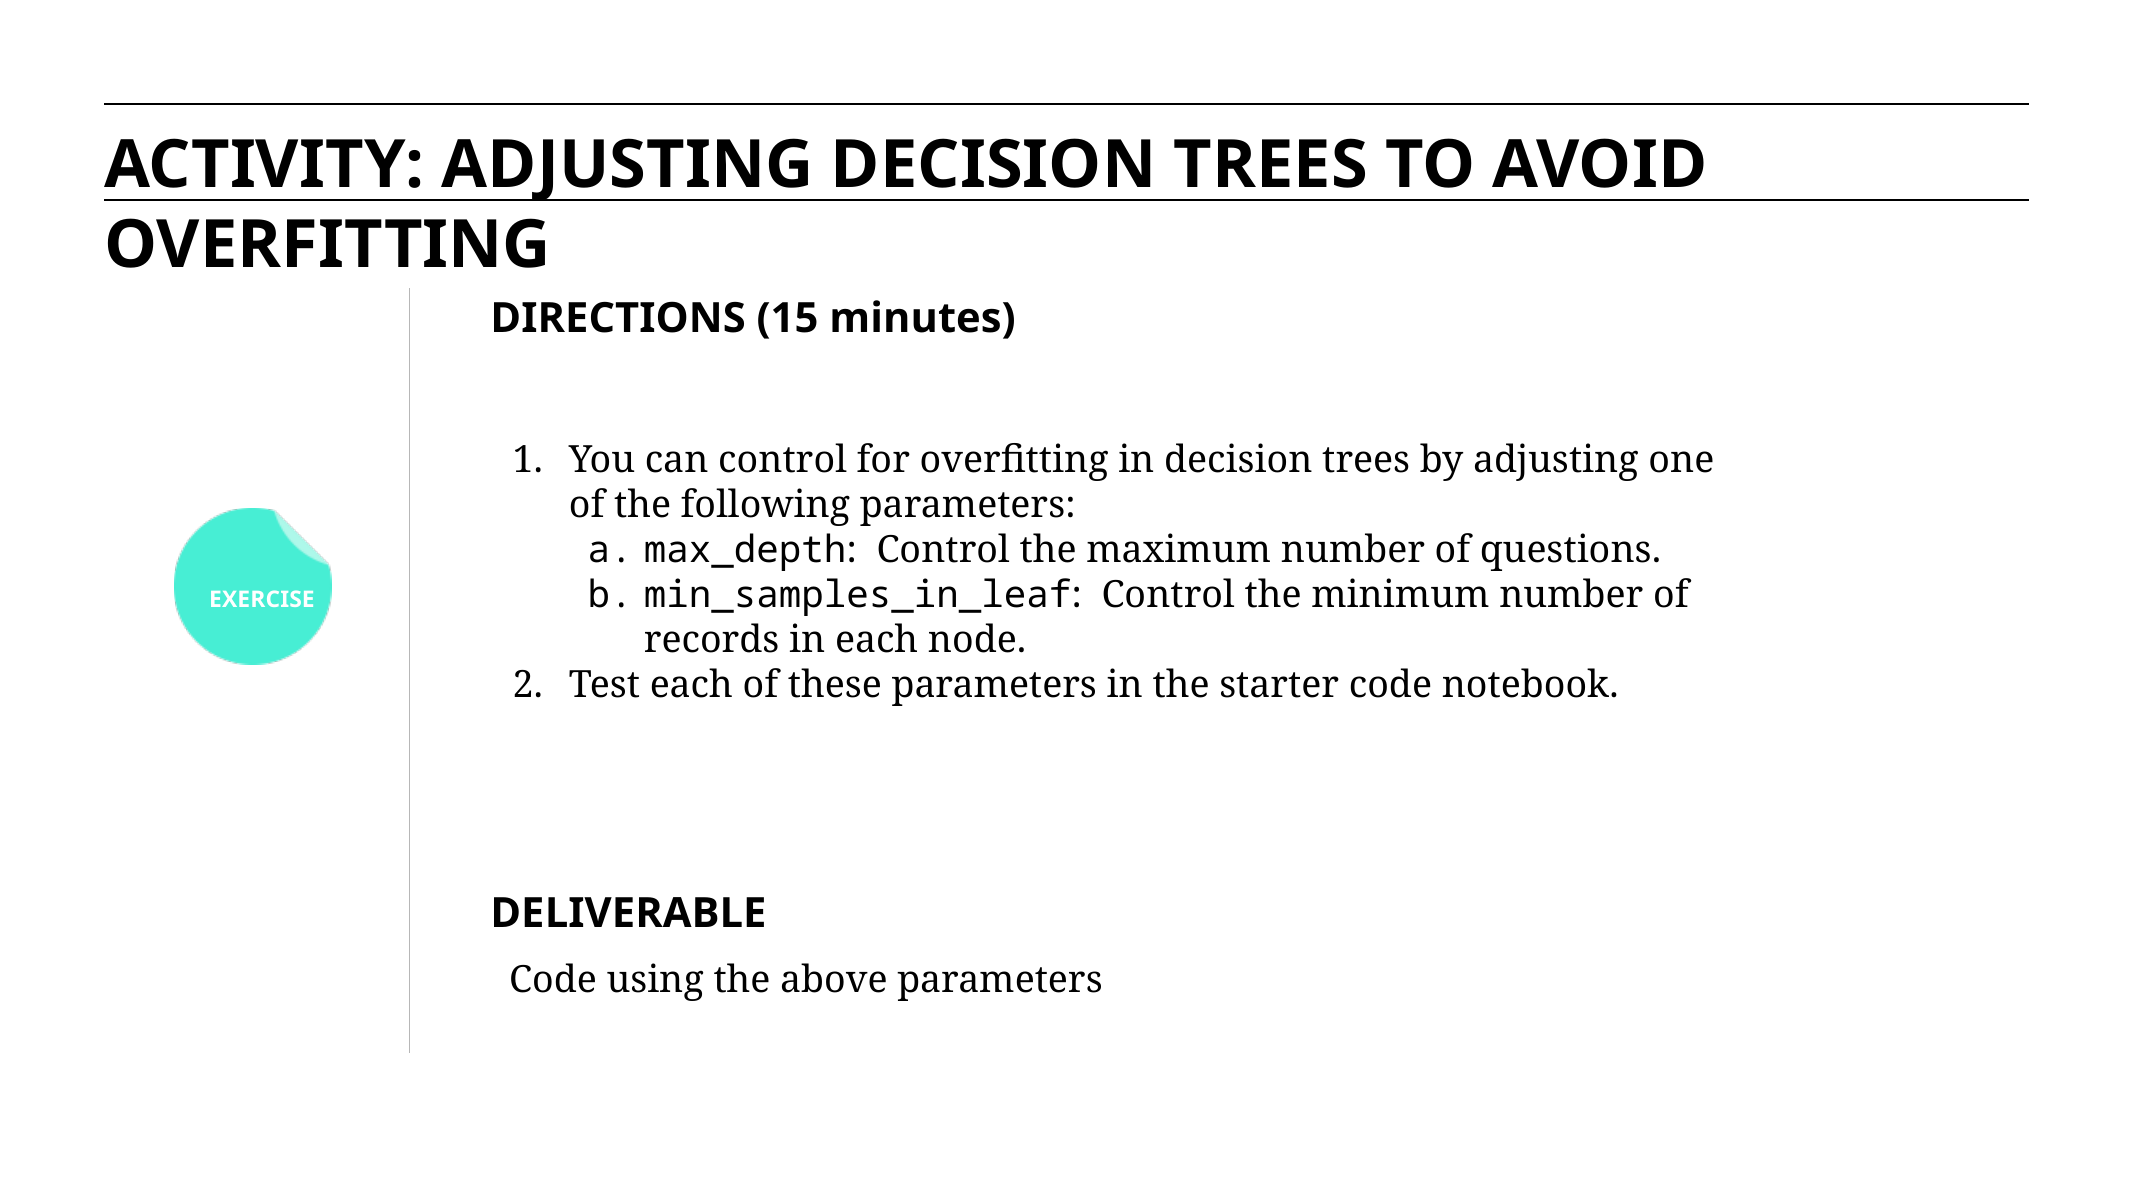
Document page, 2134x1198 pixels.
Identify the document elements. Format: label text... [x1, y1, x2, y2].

text_box ACTIVITY: ADJUSTING DECISION TREES TO AVOID OVERFITTING [104, 120, 2134, 192]
text_box Code using the above parameters [500, 950, 1492, 1005]
text_box You can control for overfitting in decision trees by adjusting one of the following parameters: max_depth: Control the maximum number of questions. min_samples_in_leaf: Control the minimum number of records in each node. Test each of these parameters in the starter code notebook. [572, 364, 1726, 775]
text_box DELIVERABLE [490, 885, 1103, 928]
picture [174, 508, 332, 666]
text_box DIRECTIONS (15 minutes) [490, 291, 1959, 333]
text_box EXERCISE [119, 360, 405, 859]
text_box EXERCISE [415, 360, 572, 859]
